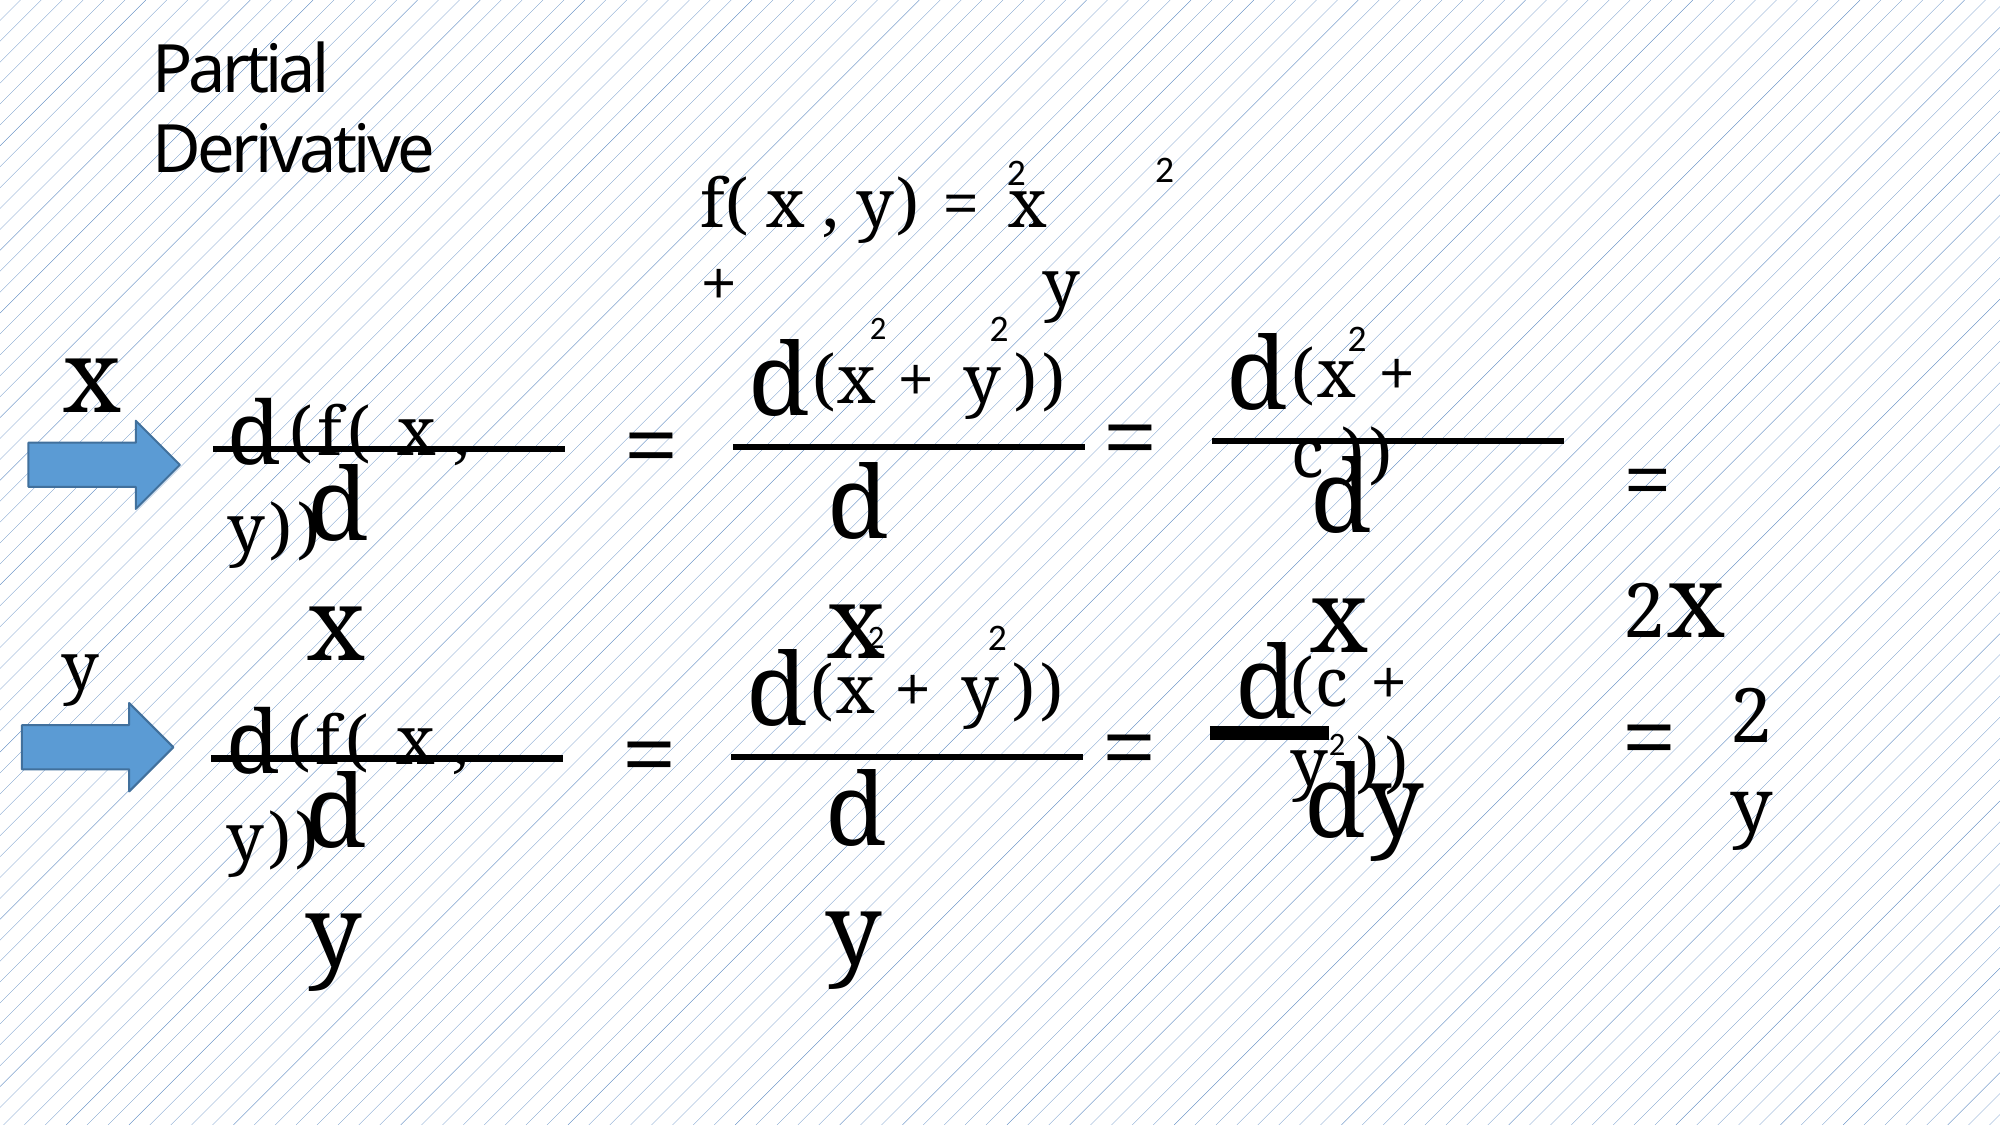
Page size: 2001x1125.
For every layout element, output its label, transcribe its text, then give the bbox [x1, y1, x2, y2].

text_box 2 [1152, 142, 1177, 190]
text_box dx [825, 436, 934, 629]
text_box dx [305, 438, 414, 612]
text_box d(f( x , y)) [219, 612, 552, 758]
text_box = 2x [1621, 355, 1825, 658]
text_box d [1224, 307, 1285, 430]
text_box dy [303, 745, 410, 988]
text_box f( x , y) = x + y [698, 158, 1155, 321]
text_box d(f( x , y)) [410, 759, 552, 875]
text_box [27, 419, 182, 511]
text_box (c + y2 )) [1283, 637, 1551, 800]
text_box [20, 701, 175, 793]
text_box x [61, 310, 115, 418]
text_box = [1098, 681, 1178, 804]
text_box = [1100, 371, 1180, 494]
text_box y [59, 621, 98, 700]
text_box = [619, 688, 699, 811]
text_box 2y [1728, 665, 1812, 848]
text_box 2 2 (x + y )) [811, 320, 1073, 417]
text_box d(f( x , y)) [414, 450, 554, 566]
text_box Partial Derivative [150, 24, 609, 186]
text_box = [1619, 671, 1699, 794]
text_box (x + c )) [1416, 441, 1533, 491]
text_box (x + c )) [1289, 441, 1307, 491]
text_box d [744, 623, 804, 745]
text_box 2 [1004, 145, 1029, 193]
text_box 2 [1345, 312, 1369, 360]
text_box 2 2 (x + y )) [809, 629, 1071, 727]
text_box dy [823, 743, 930, 986]
text_box d(f( x , y)) [221, 450, 305, 566]
text_box d(f( x , y)) [219, 759, 303, 875]
text_box d [746, 313, 806, 436]
text_box d dy [1207, 616, 1564, 858]
text_box = [621, 379, 701, 502]
text_box dx [1307, 430, 1416, 616]
text_box (x + c )) [1289, 328, 1533, 440]
text_box d(f( x , y)) [221, 303, 554, 449]
